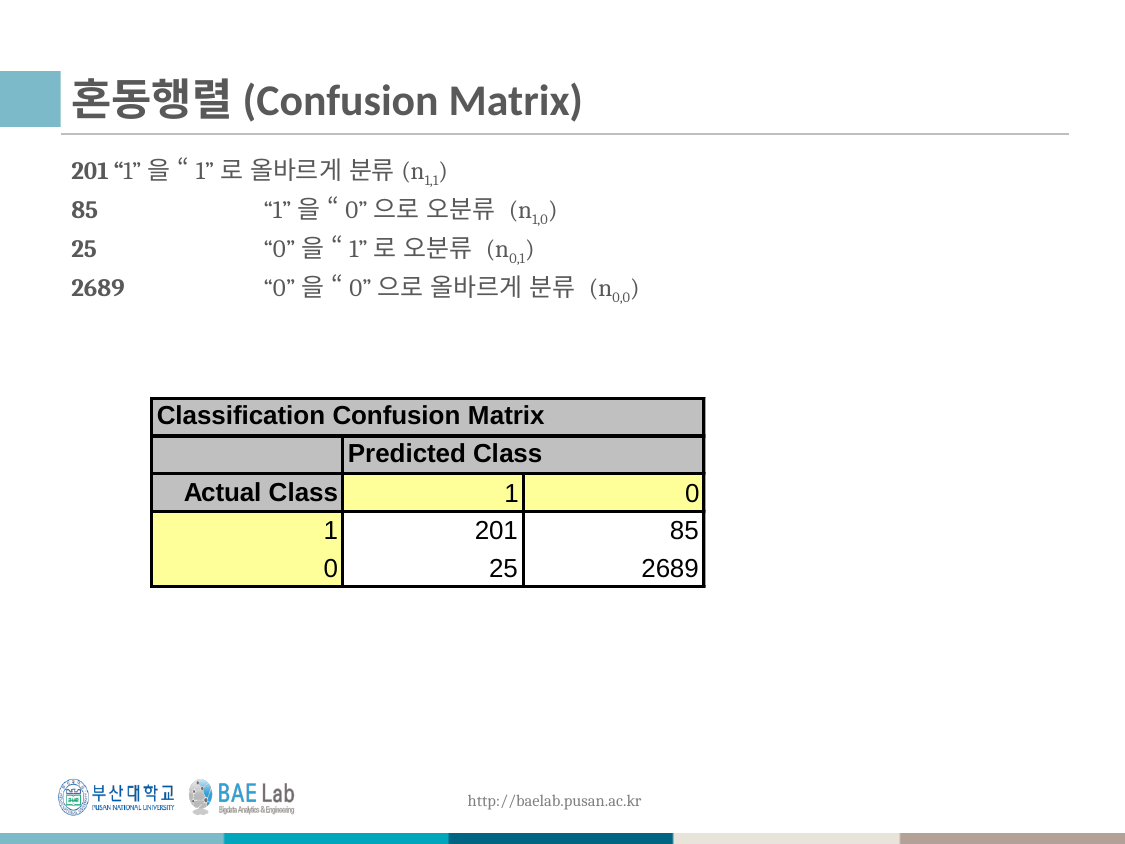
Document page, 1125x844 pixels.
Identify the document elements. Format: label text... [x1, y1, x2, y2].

list 201 “1”을 “1”로 올바르게 분류(n1,1) 85 “1”을 “0”으로 오분류 (n1,0) 25 “0”을 “1”로 오분류 (n0,1) 2689 “0”을 “0”으로 올바르게 분류 (n0,0) [56, 146, 1069, 754]
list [149, 396, 706, 589]
title 혼동행렬(Confusion Matrix) [56, 71, 1069, 125]
picture [186, 776, 300, 816]
picture [673, 833, 1125, 844]
picture [55, 775, 175, 819]
picture [0, 833, 448, 844]
